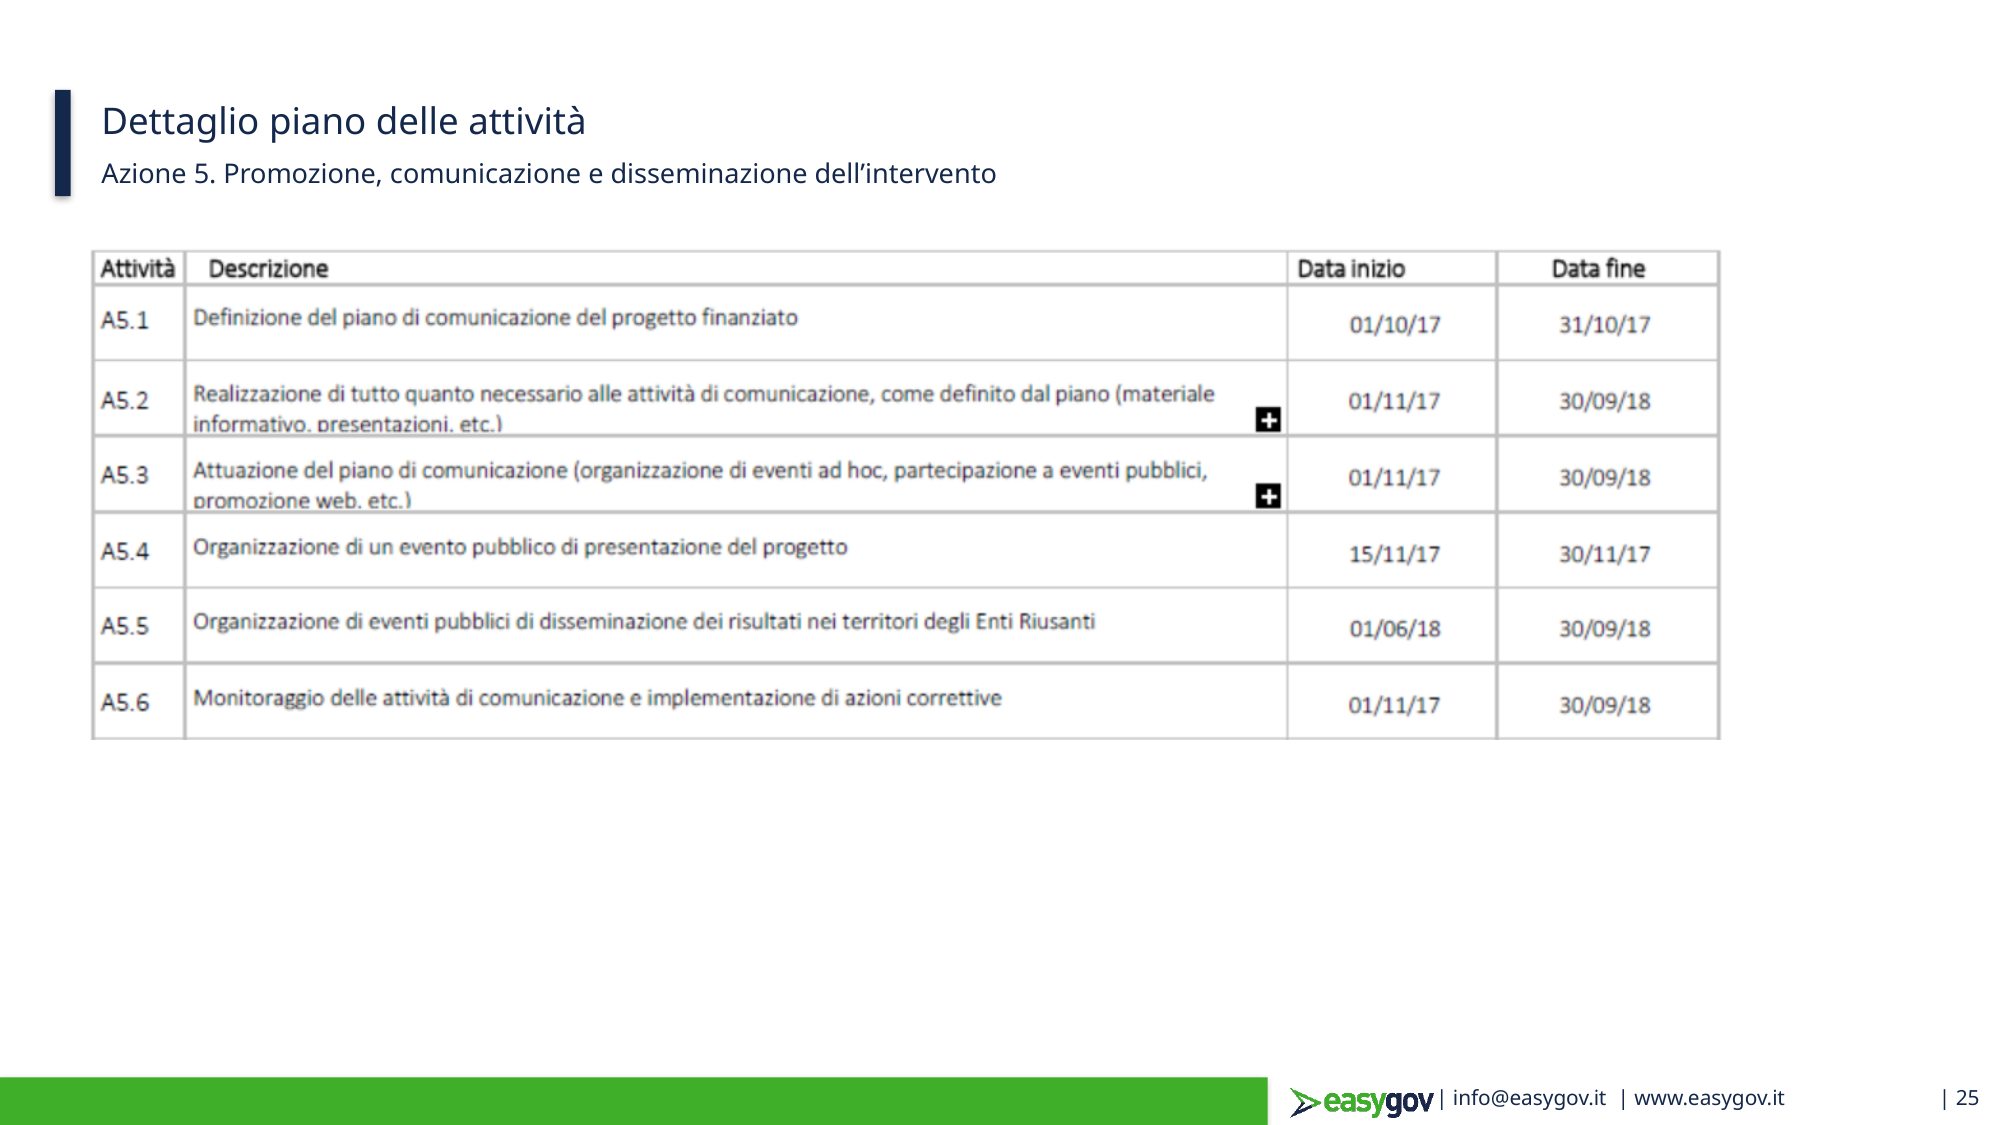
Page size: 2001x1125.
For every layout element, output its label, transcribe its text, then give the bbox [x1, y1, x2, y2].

picture [1290, 1088, 1434, 1118]
title Dettaglio piano delle attività [86, 90, 1886, 149]
list Azione 5. Promozione, comunicazione e disseminazione dell’intervento [86, 149, 1886, 197]
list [90, 236, 1727, 740]
